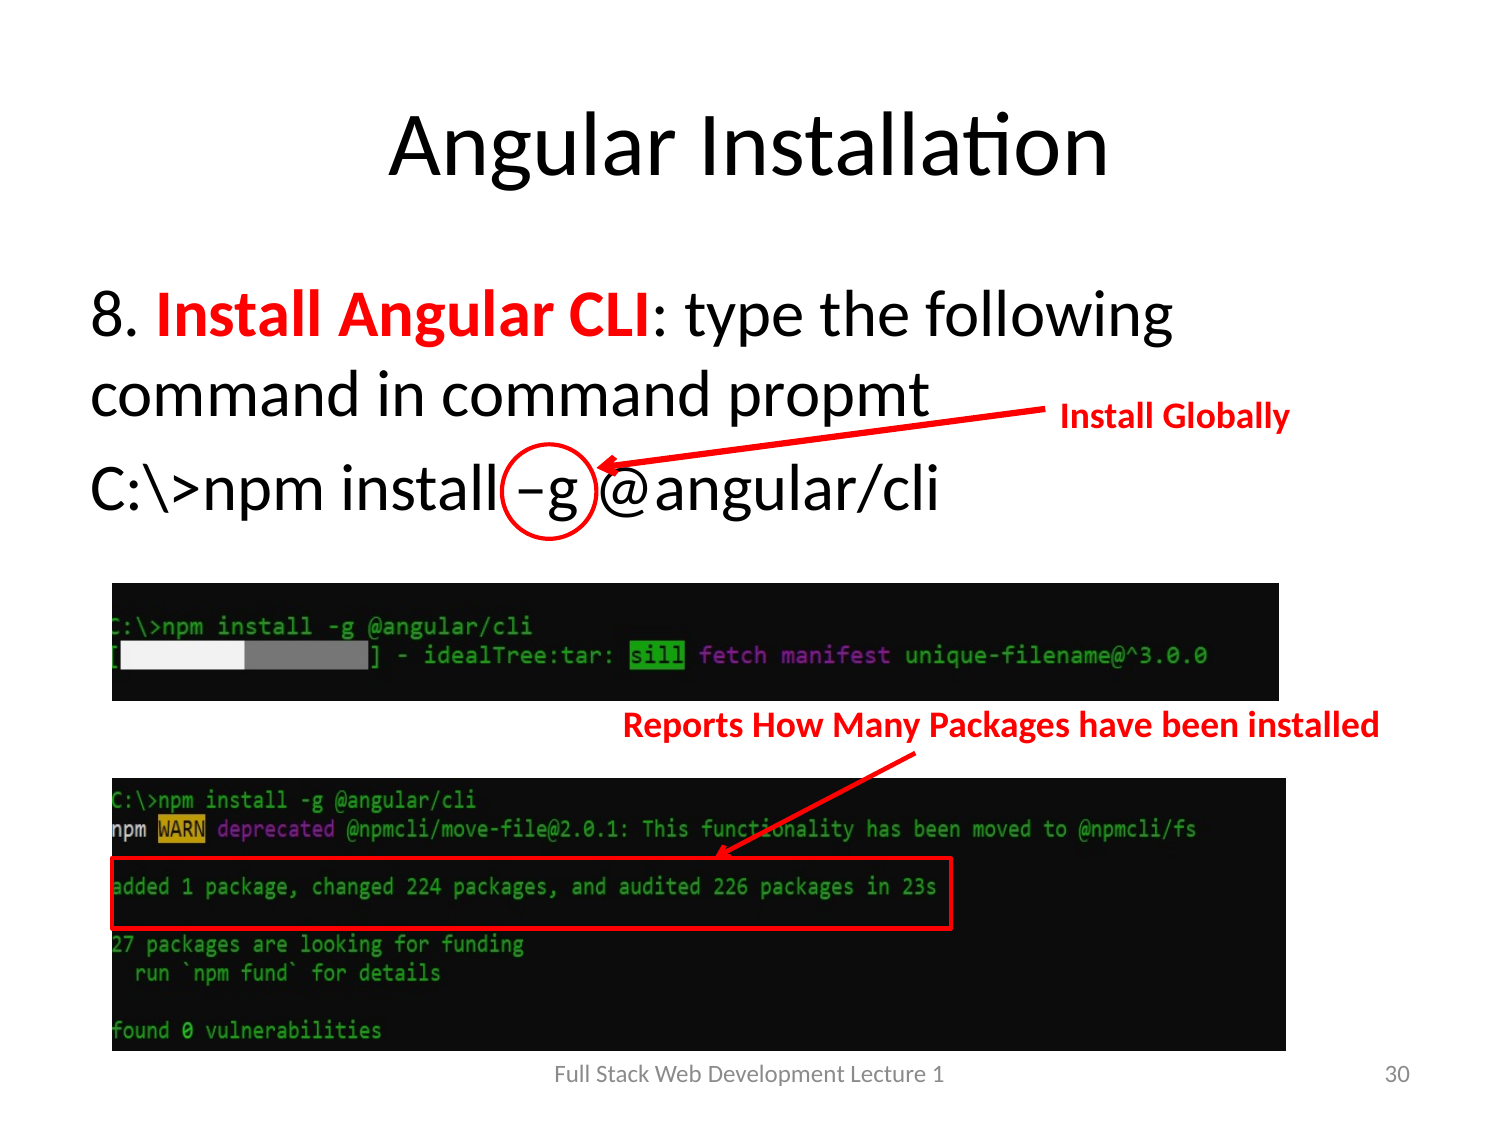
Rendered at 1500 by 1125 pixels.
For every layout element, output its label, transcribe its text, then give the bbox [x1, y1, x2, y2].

title Angular Installation [75, 45, 1425, 233]
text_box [596, 408, 1046, 469]
slide_number 30 [1074, 1042, 1425, 1103]
picture [111, 778, 1287, 1052]
text_box Install Globally [1045, 383, 1377, 444]
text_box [714, 752, 916, 858]
footer Full Stack Web Development Lecture 1 [512, 1059, 988, 1103]
text_box Reports How Many Packages have been installed [608, 692, 1459, 753]
picture [111, 582, 1279, 701]
list 8. Install Angular CLI: type the following command in command propmt C:\>npm install –g @angular/cli [75, 262, 1425, 1005]
